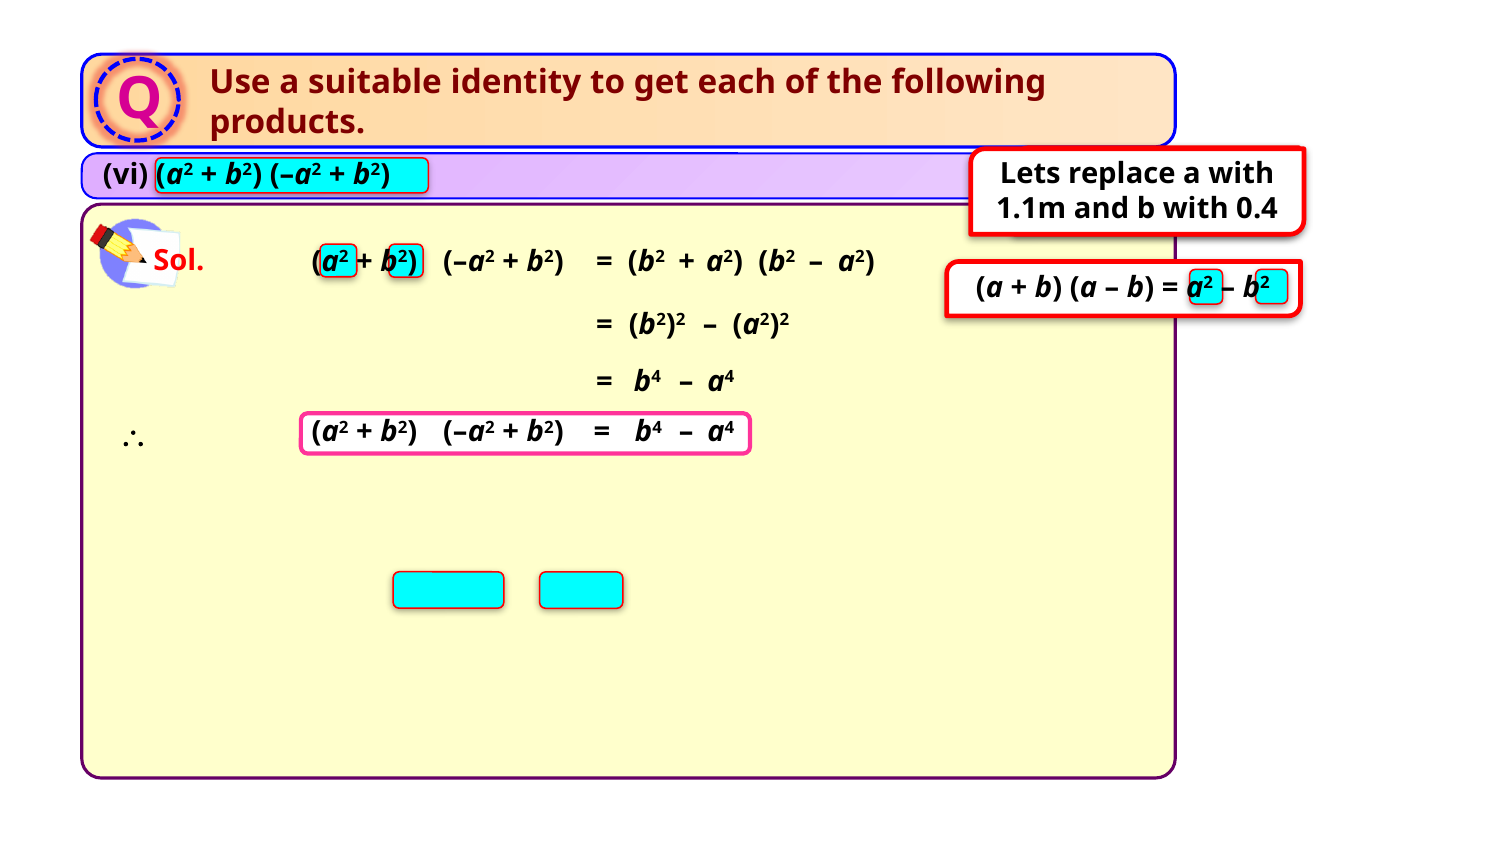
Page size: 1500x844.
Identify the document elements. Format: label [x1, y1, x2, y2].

text_box [79, 51, 1306, 781]
